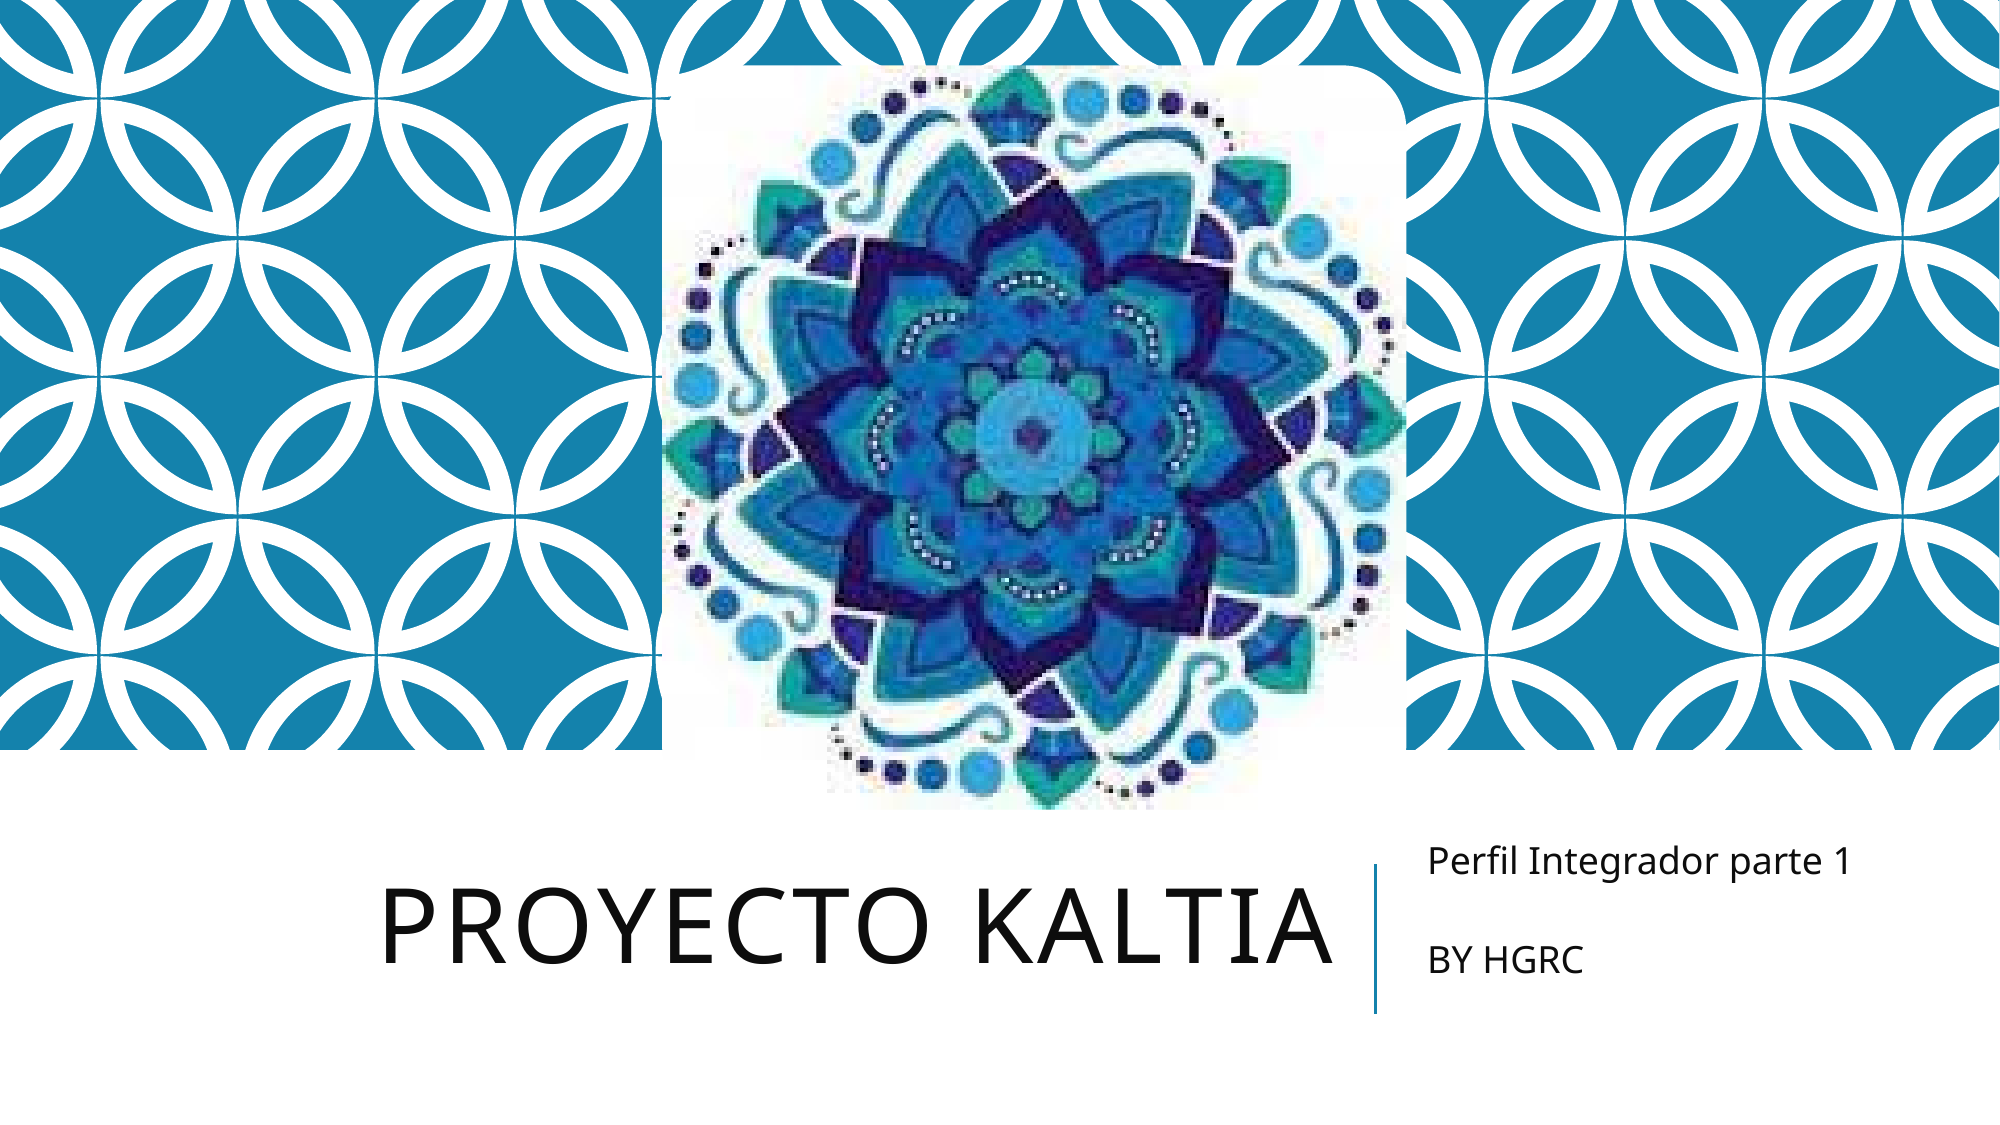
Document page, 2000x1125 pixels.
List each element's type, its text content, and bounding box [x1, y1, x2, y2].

title Proyecto Kaltia [75, 813, 1350, 1054]
picture [661, 65, 1407, 810]
subtitle Perfil Integrador parte 1 BY HGRC [1412, 813, 1937, 1054]
